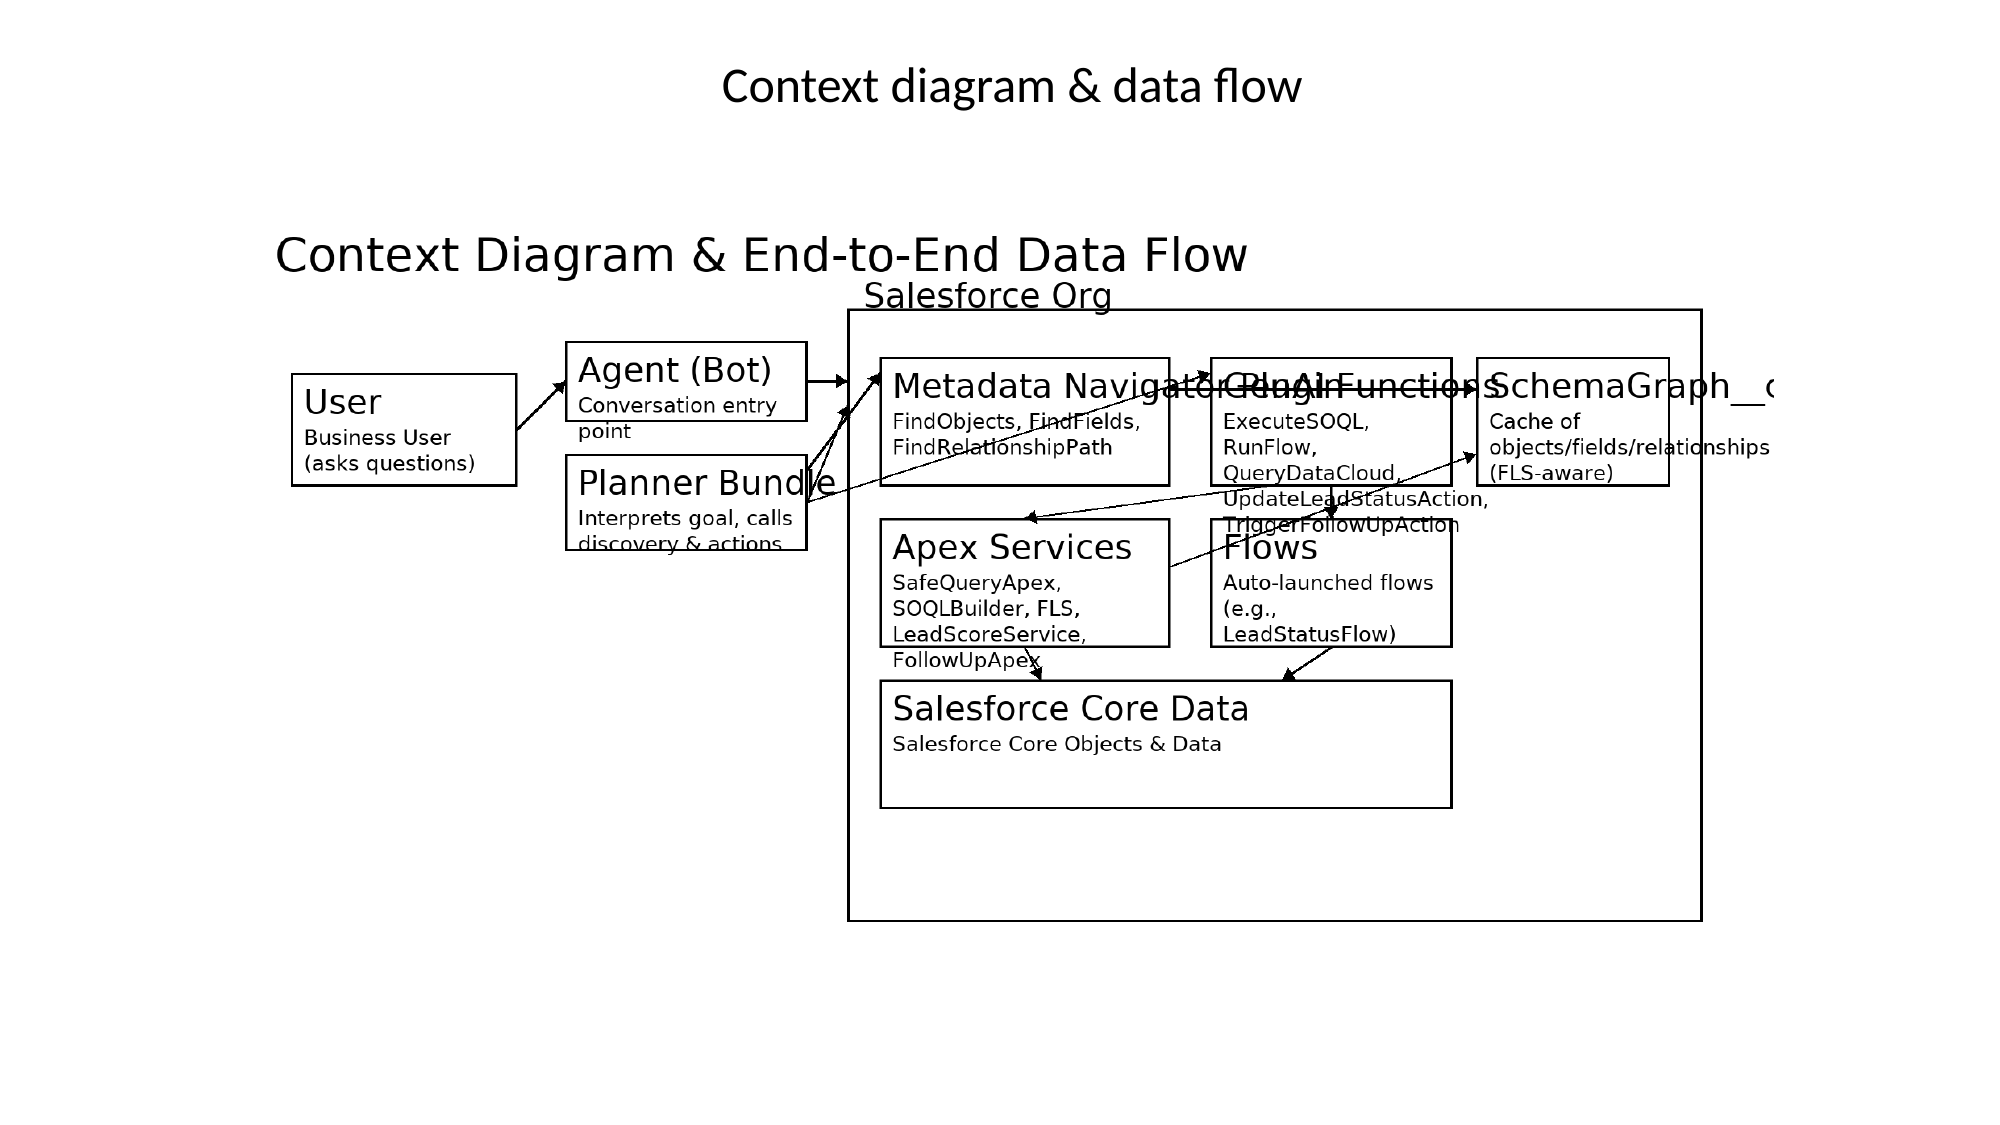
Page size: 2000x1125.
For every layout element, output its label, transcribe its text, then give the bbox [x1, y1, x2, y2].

picture [226, 179, 1774, 1051]
text_box Context diagram & data flow [707, 44, 1318, 120]
